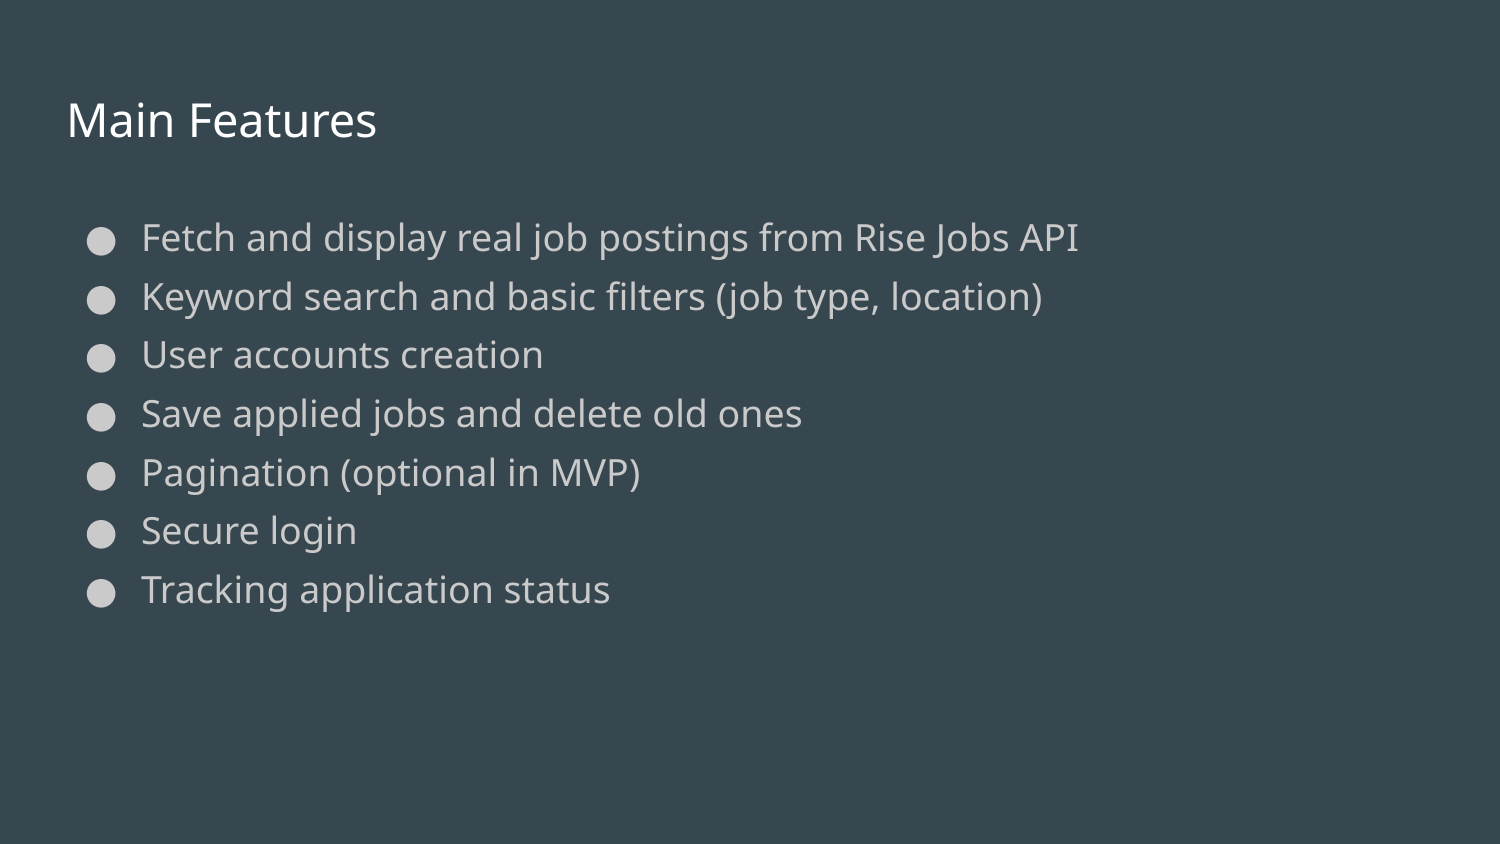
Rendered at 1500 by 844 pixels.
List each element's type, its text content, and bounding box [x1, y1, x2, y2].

list Fetch and display real job postings from Rise Jobs API Keyword search and basic filters (job type, location) User accounts creation Save applied jobs and delete old ones Pagination (optional in MVP) Secure login Tracking application status [51, 189, 1449, 750]
title Main Features [51, 72, 1449, 167]
